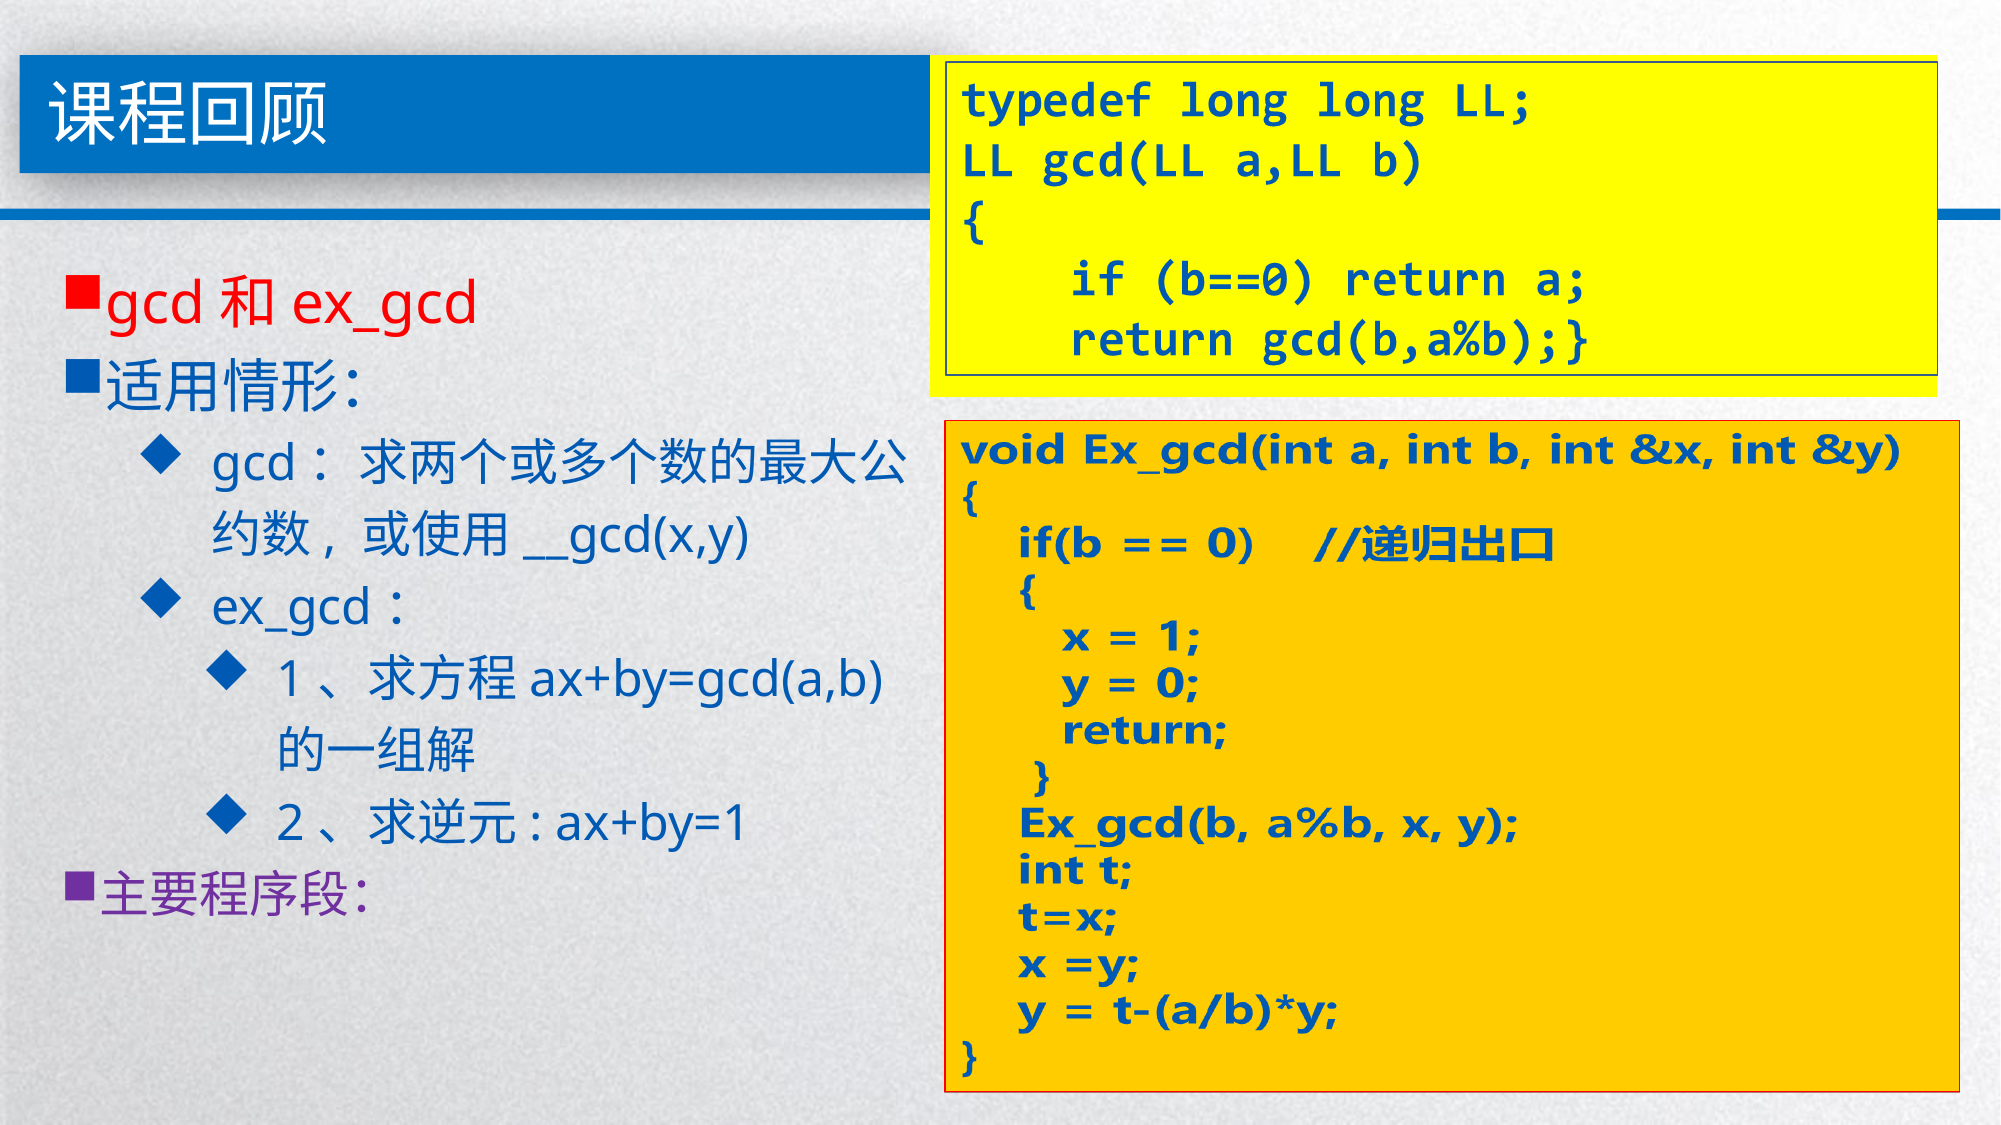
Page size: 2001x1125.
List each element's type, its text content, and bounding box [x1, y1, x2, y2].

text_box gcd和ex_gcd 适用情形： gcd：求两个或多个数的最大公约数, 或使用__gcd(x,y) ex_gcd： 1、求方程ax+by=gcd(a,b)的一组解 2、求逆元: ax+by=1 主要程序段： [46, 243, 942, 931]
picture [0, 0, 2001, 1125]
text_box 课程回顾 [31, 54, 927, 167]
